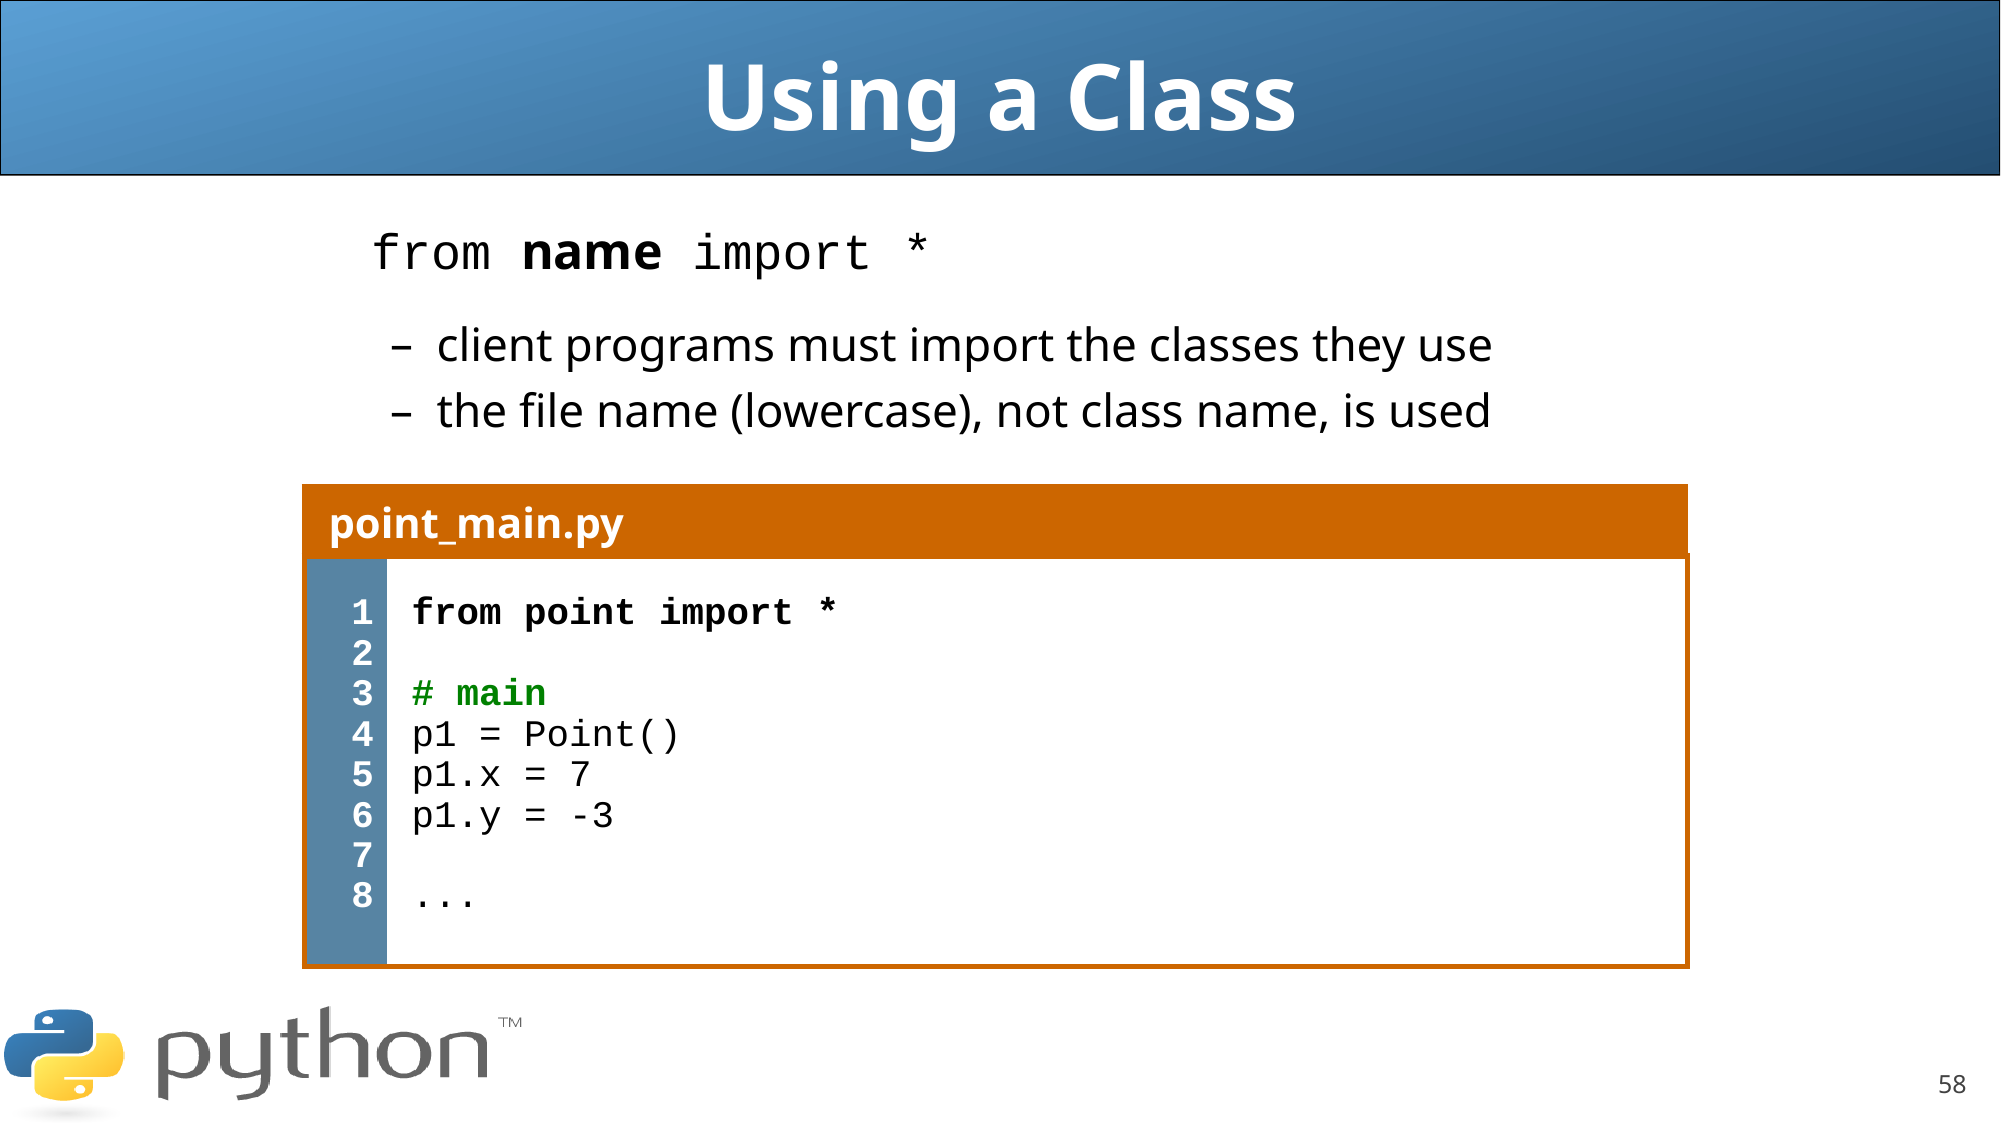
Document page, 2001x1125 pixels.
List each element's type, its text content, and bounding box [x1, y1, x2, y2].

table_cell 1 2 3 4 5 6 7 8 [307, 559, 387, 964]
table_cell from point import * # main p1 = Point() p1.x = 7 p1.y = -3 ... [387, 559, 1685, 964]
picture [0, 999, 536, 1123]
text_box Using a Class [324, 0, 1675, 188]
text_box from name import * client programs must import the classes they use the file name (lowercase), not class name, is used [299, 212, 1725, 1025]
table_header point_main.py [307, 489, 1688, 553]
